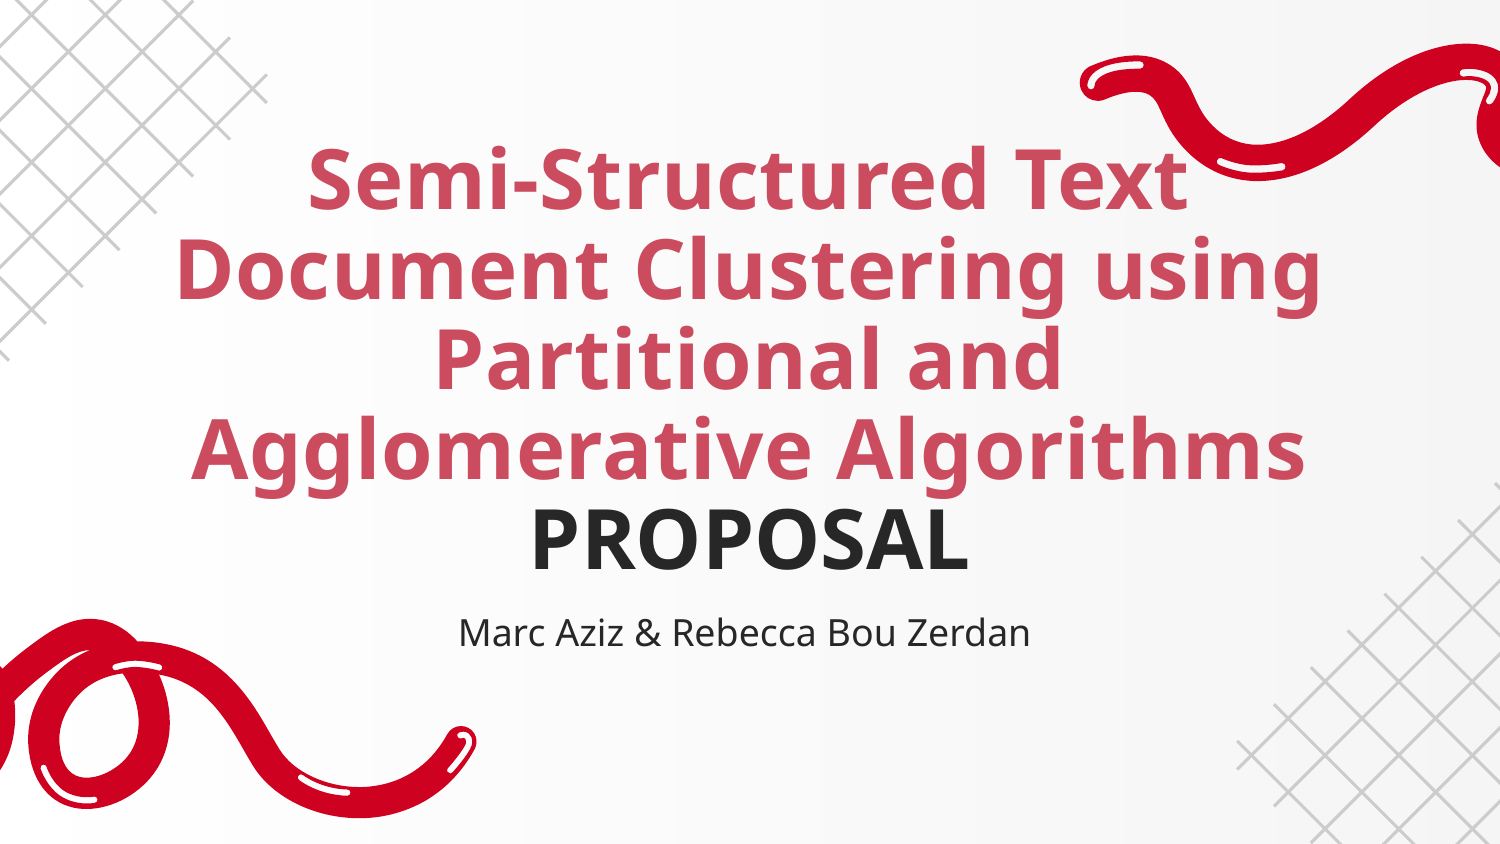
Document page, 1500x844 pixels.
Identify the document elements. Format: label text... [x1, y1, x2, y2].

subtitle Marc Aziz & Rebecca Bou Zerdan [228, 589, 1272, 675]
title Semi-Structured Text Document Clustering using Partitional and Agglomerative Algorithms PROPOSAL [111, 211, 1389, 603]
